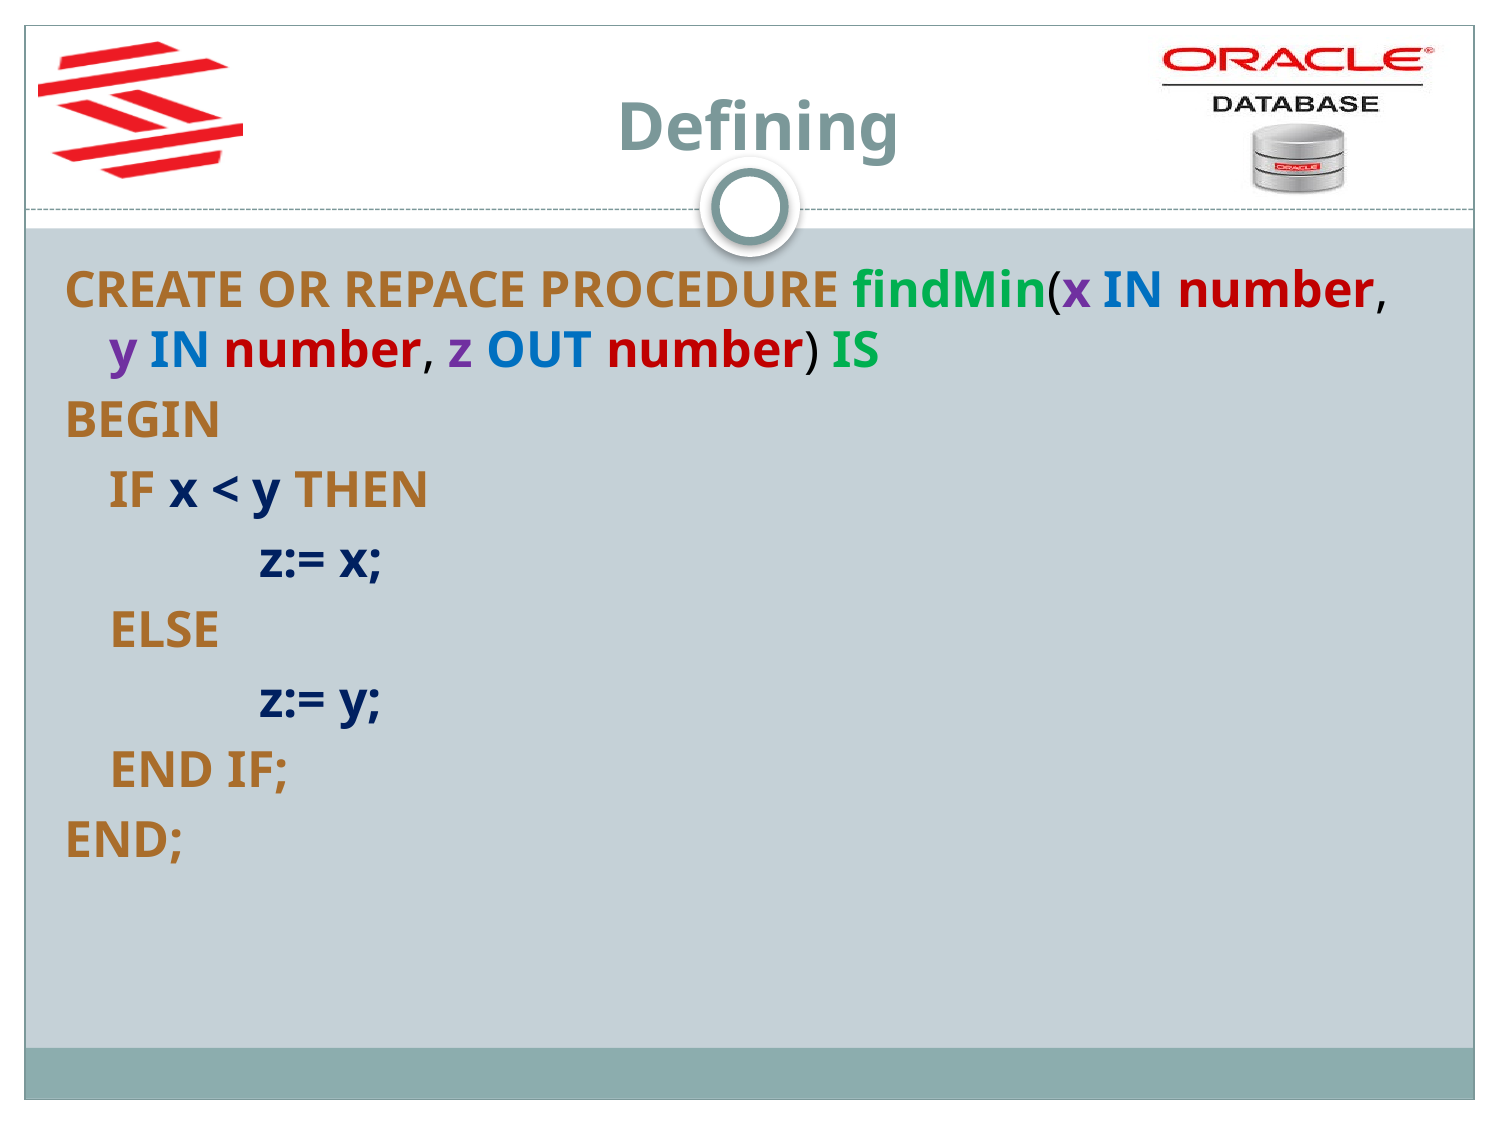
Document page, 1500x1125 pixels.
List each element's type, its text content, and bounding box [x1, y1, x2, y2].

picture [37, 40, 243, 185]
title Defining [248, 46, 1141, 172]
picture [1148, 34, 1453, 200]
list CREATE OR REPACE PROCEDURE findMin(x IN number, y IN number, z OUT number) IS BEGIN IF x < y THEN z:= x; ELSE z:= y; END IF; END; [49, 250, 1445, 1047]
